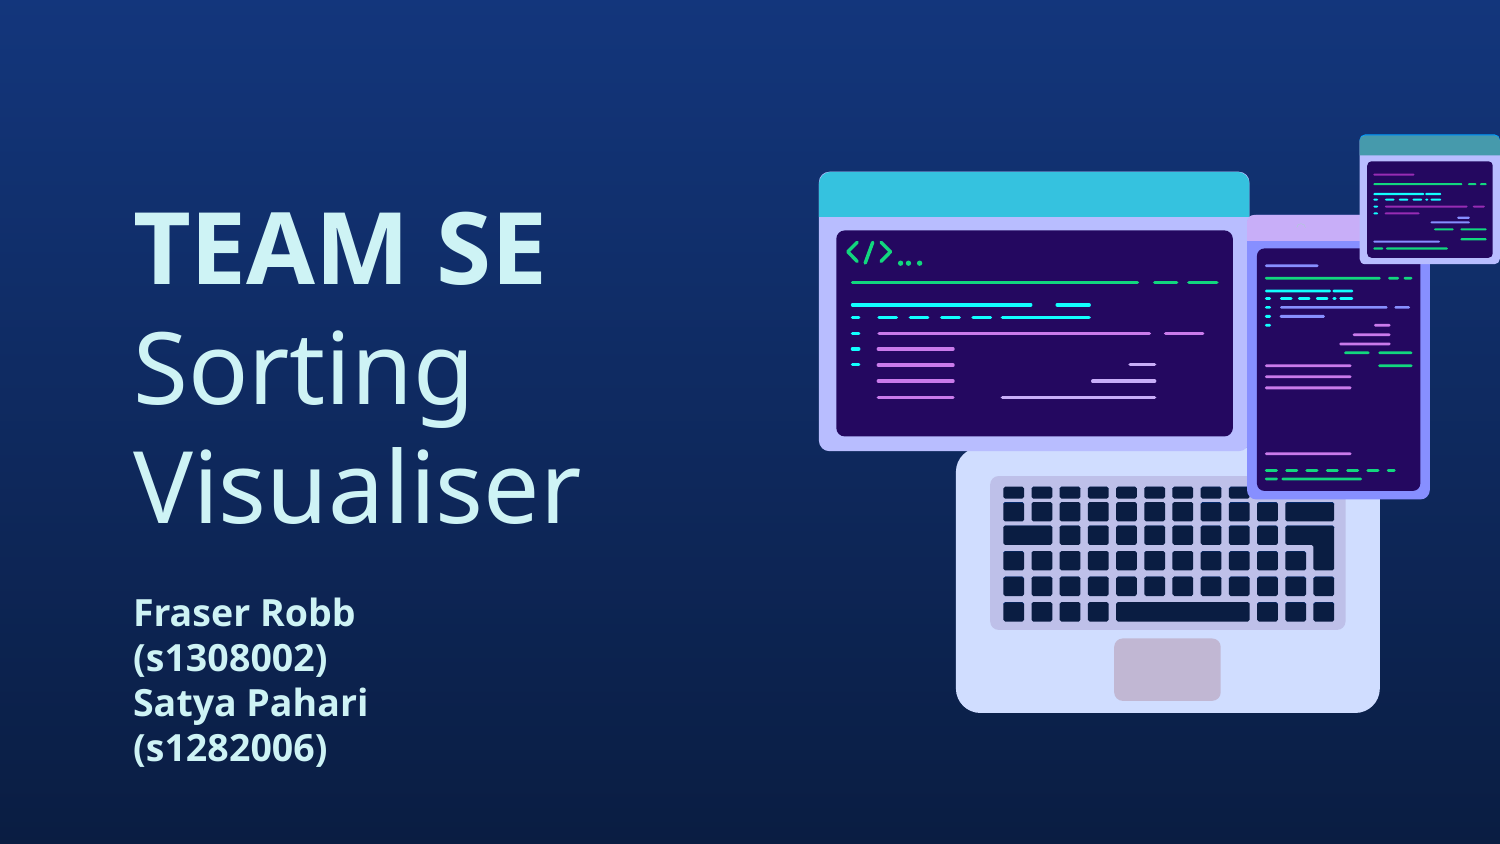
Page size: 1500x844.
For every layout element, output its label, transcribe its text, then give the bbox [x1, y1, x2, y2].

text_box [1257, 603, 1278, 622]
text_box [1228, 488, 1250, 499]
text_box [1339, 342, 1391, 346]
text_box [1116, 525, 1137, 545]
text_box [1378, 364, 1413, 368]
text_box [818, 217, 1248, 452]
text_box [1087, 602, 1109, 622]
text_box [1264, 264, 1319, 268]
text_box [1247, 241, 1430, 500]
text_box [1087, 576, 1109, 597]
text_box [1114, 638, 1221, 701]
text_box [1332, 289, 1354, 293]
text_box [1313, 603, 1335, 622]
text_box [905, 260, 912, 266]
text_box [1031, 602, 1053, 622]
text_box [1087, 551, 1109, 571]
text_box [1228, 577, 1250, 597]
text_box [1116, 502, 1137, 522]
text_box [1378, 351, 1413, 355]
text_box [1087, 502, 1109, 522]
text_box [1003, 503, 1025, 522]
text_box [1264, 289, 1332, 293]
text_box [916, 260, 923, 266]
text_box [1116, 486, 1137, 499]
text_box [1228, 526, 1250, 545]
text_box [1059, 502, 1081, 522]
text_box [1144, 525, 1166, 545]
text_box [1200, 503, 1222, 522]
text_box [1003, 552, 1025, 571]
text_box [1003, 486, 1025, 499]
text_box [1059, 602, 1081, 622]
text_box [1313, 577, 1335, 597]
text_box [1264, 452, 1352, 456]
text_box [1403, 276, 1413, 280]
text_box [1285, 526, 1335, 571]
text_box [818, 171, 1250, 217]
text_box [1264, 386, 1352, 390]
title TEAM SE Sorting Visualiser [118, 148, 804, 580]
text_box [1116, 602, 1250, 622]
text_box [1059, 576, 1081, 597]
text_box [1144, 576, 1166, 597]
text_box [1264, 477, 1279, 481]
text_box [955, 449, 1380, 713]
text_box [1281, 477, 1363, 481]
text_box [1285, 577, 1307, 597]
text_box [1172, 486, 1194, 499]
text_box [1031, 502, 1053, 522]
text_box [1059, 486, 1081, 499]
text_box [1172, 525, 1194, 545]
text_box [1257, 503, 1278, 522]
text_box [1264, 375, 1352, 379]
text_box [1031, 576, 1053, 597]
text_box [1144, 502, 1166, 522]
text_box [1373, 192, 1425, 196]
text_box [1257, 526, 1278, 545]
text_box [1087, 525, 1109, 545]
text_box [1247, 214, 1359, 241]
text_box [1031, 486, 1053, 499]
text_box [1172, 576, 1194, 597]
text_box [1388, 276, 1400, 280]
text_box [990, 476, 1346, 630]
text_box [1352, 333, 1391, 337]
text_box [1172, 502, 1194, 522]
text_box [1200, 577, 1222, 597]
text_box [1087, 486, 1109, 499]
text_box [1359, 156, 1500, 265]
text_box [1003, 577, 1025, 597]
text_box [836, 230, 1233, 437]
text_box [897, 260, 904, 266]
text_box [1373, 323, 1391, 327]
text_box [1279, 314, 1325, 318]
text_box [1425, 192, 1442, 196]
text_box [1257, 577, 1278, 597]
text_box [1116, 576, 1137, 597]
text_box [1285, 503, 1335, 522]
text_box [1003, 603, 1025, 622]
text_box [1359, 135, 1500, 156]
text_box [1257, 552, 1278, 571]
text_box [1116, 551, 1137, 571]
text_box [1059, 551, 1081, 571]
text_box [1200, 552, 1222, 571]
text_box [1264, 276, 1381, 280]
text_box [1228, 503, 1250, 522]
text_box [1285, 603, 1307, 622]
text_box [1059, 525, 1081, 545]
text_box [1031, 551, 1053, 571]
text_box [1003, 525, 1053, 545]
text_box [1172, 551, 1194, 571]
text_box [1264, 364, 1352, 368]
text_box [1343, 351, 1370, 355]
subtitle Fraser Robb (s1308002) Satya Pahari (s1282006) [118, 574, 577, 696]
text_box [1367, 161, 1493, 258]
text_box [1200, 526, 1222, 545]
text_box [1200, 488, 1222, 499]
text_box [1144, 551, 1166, 571]
text_box [1144, 486, 1166, 499]
text_box [1228, 552, 1250, 571]
text_box [1256, 248, 1421, 491]
